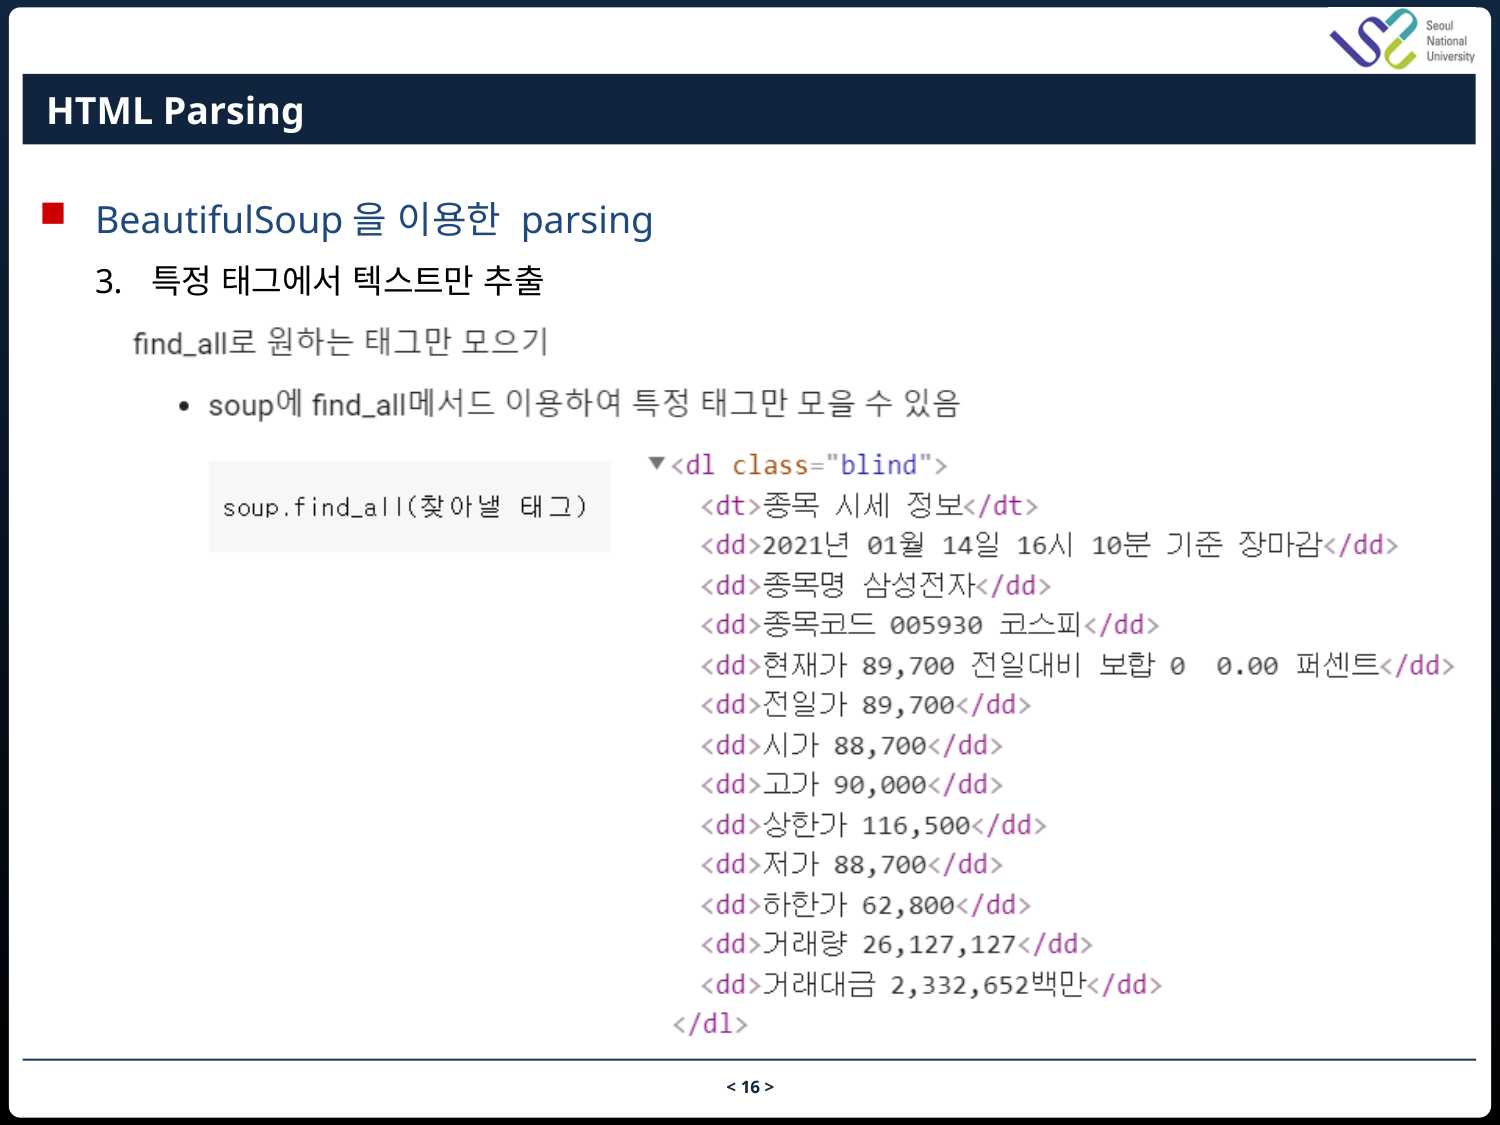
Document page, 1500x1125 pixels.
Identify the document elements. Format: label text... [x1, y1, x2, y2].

picture [1328, 7, 1476, 70]
picture [116, 312, 1462, 1048]
list BeautifulSoup을 이용한 parsing 특정 태그에서 텍스트만 추출 [38, 173, 1462, 730]
title HTML Parsing [22, 73, 1476, 145]
